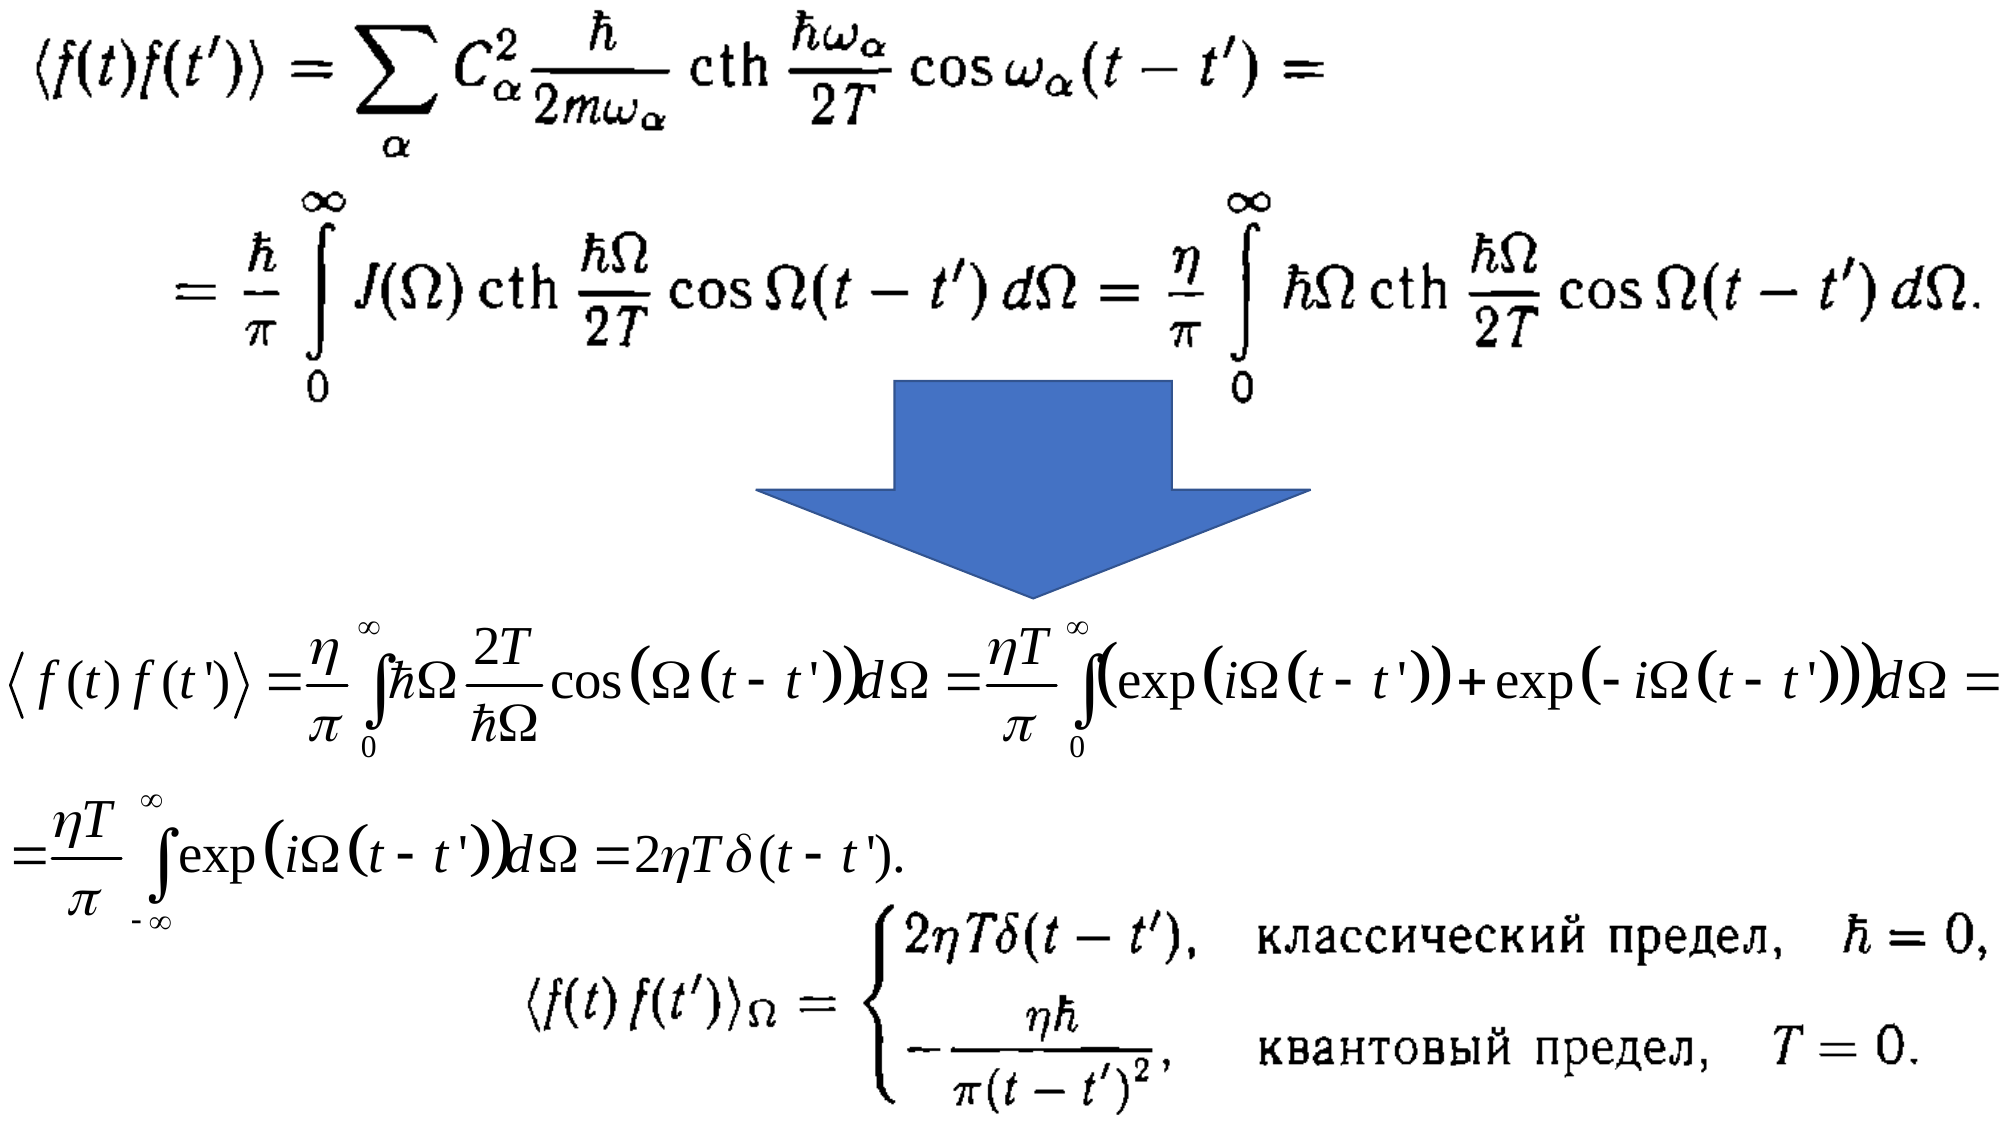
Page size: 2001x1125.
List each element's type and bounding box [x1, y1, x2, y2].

text_box [0, 602, 2000, 941]
text_box [755, 429, 1312, 600]
picture [0, 0, 2000, 429]
picture [499, 886, 1989, 1123]
